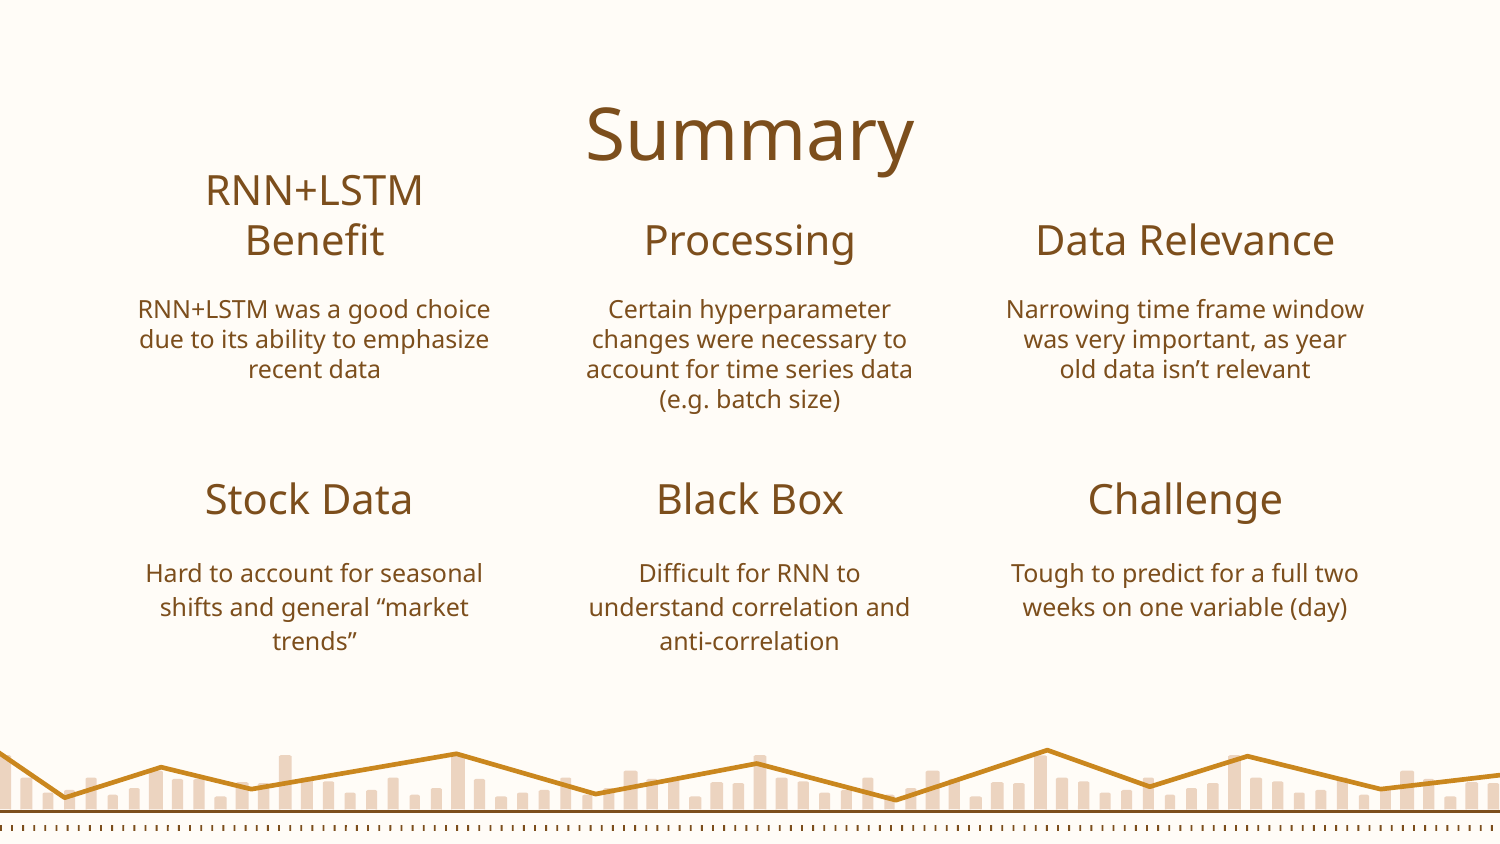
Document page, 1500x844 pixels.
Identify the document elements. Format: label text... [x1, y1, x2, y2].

subtitle Narrowing time frame window was very important, as year old data isn’t relevant [988, 278, 1382, 454]
subtitle Certain hyperparameter changes were necessary to account for time series data (e.g. batch size) [553, 279, 947, 454]
subtitle Challenge [988, 476, 1382, 538]
title Summary [118, 72, 1382, 167]
subtitle Tough to predict for a full two weeks on one variable (day) [988, 538, 1382, 713]
subtitle Processing [553, 217, 947, 279]
subtitle Stock Data [118, 476, 512, 538]
subtitle RNN+LSTM was a good choice due to its ability to emphasize recent data [118, 279, 512, 454]
subtitle RNN+LSTM Benefit [118, 217, 512, 279]
subtitle Black Box [553, 476, 947, 538]
subtitle Hard to account for seasonal shifts and general “market trends” [118, 538, 512, 713]
subtitle Data Relevance [988, 217, 1382, 278]
subtitle Difficult for RNN to understand correlation and anti-correlation [553, 538, 947, 713]
